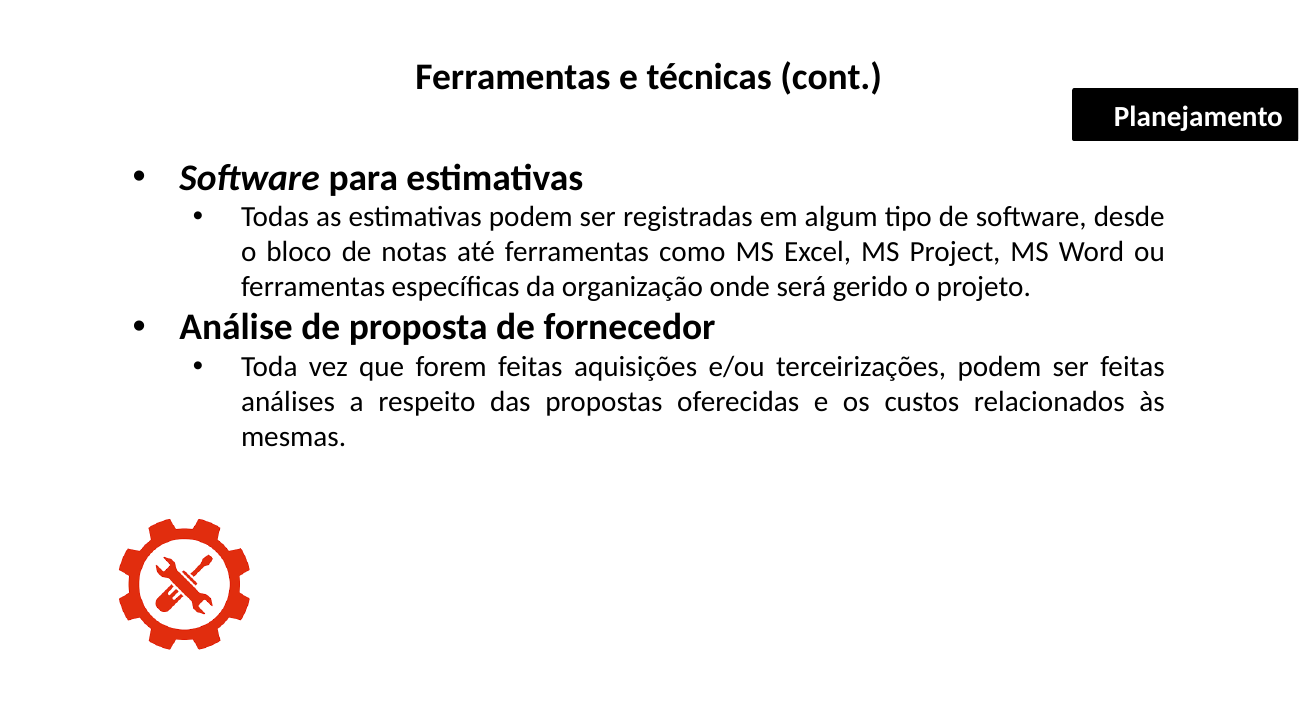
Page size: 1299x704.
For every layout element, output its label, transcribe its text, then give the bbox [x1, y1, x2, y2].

text_box Planejamento [1074, 90, 1299, 140]
text_box Software para estimativas Todas as estimativas podem ser registradas em algum tipo de software, desde o bloco de notas até ferramentas como MS Excel, MS Project, MS Word ou ferramentas específicas da organização onde será gerido o projeto. Análise de proposta de fornecedor Toda vez que forem feitas aquisições e/ou terceirizações, podem ser feitas análises a respeito das propostas oferecidas e os custos relacionados às mesmas. [117, 145, 1181, 464]
text_box Ferramentas e técnicas (cont.) [0, 44, 1299, 106]
picture [117, 517, 251, 651]
